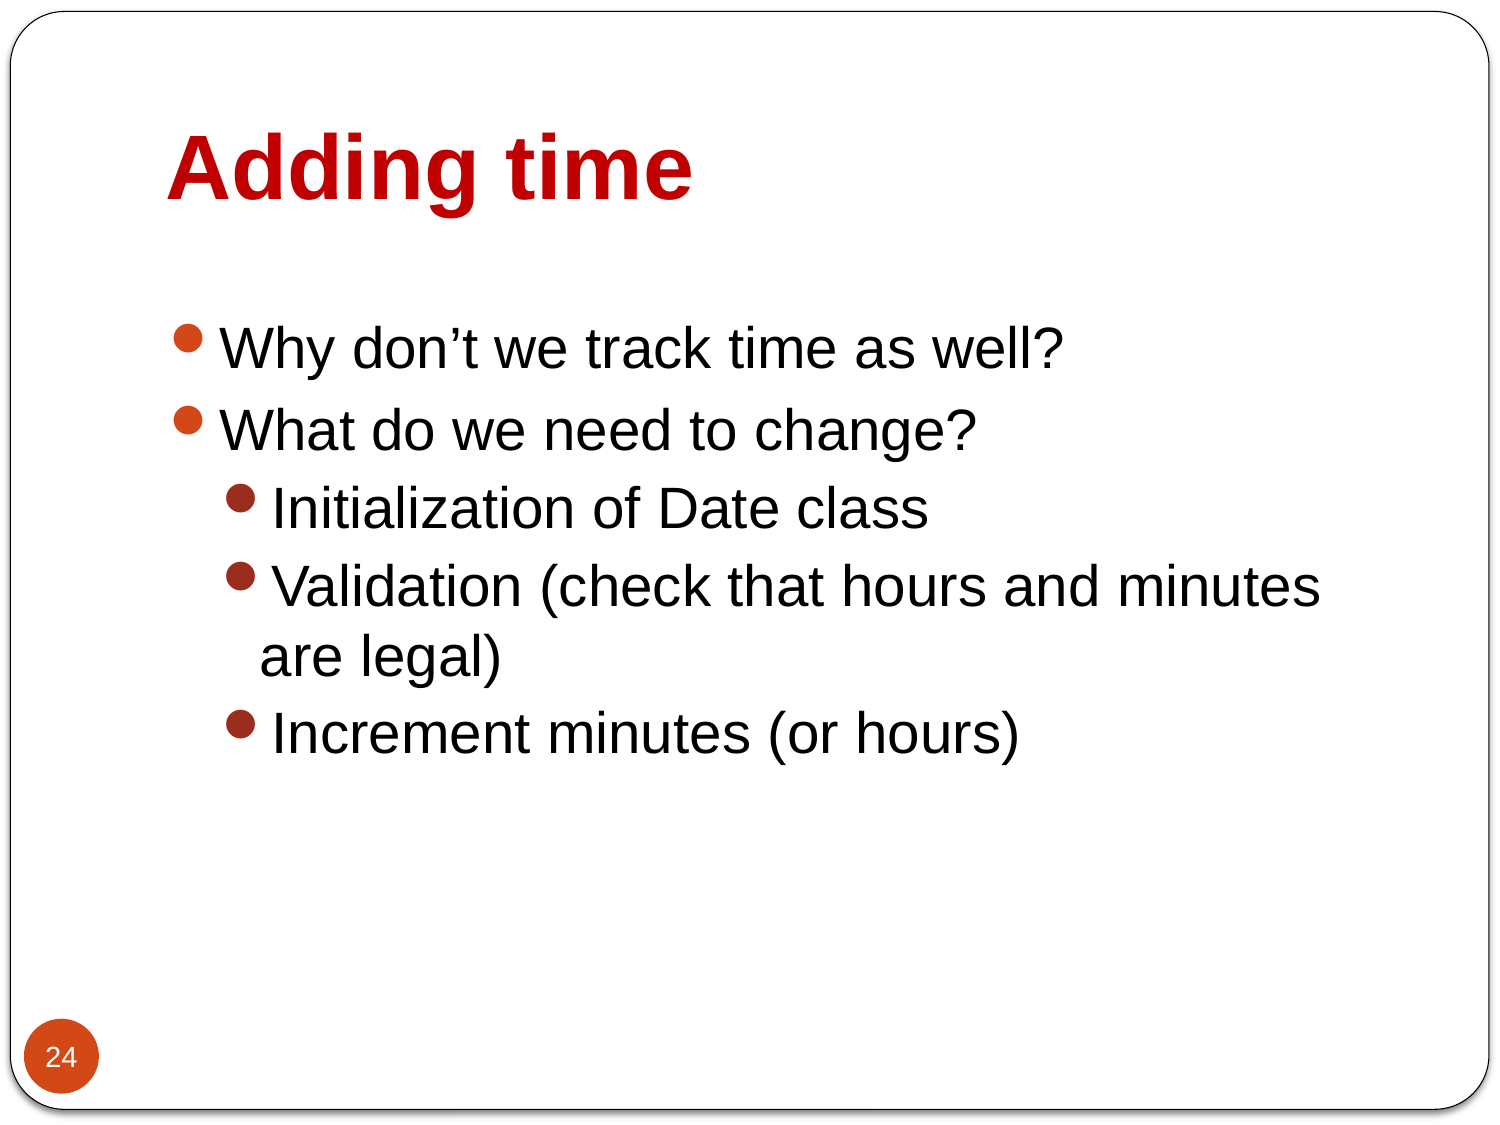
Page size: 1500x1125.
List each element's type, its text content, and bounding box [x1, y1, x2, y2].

title Adding time [149, 44, 1426, 233]
slide_number 24 [23, 1018, 99, 1094]
list Why don’t we track time as well? What do we need to change? Initialization of Date class Validation (check that hours and minutes are legal) Increment minutes (or hours) [154, 302, 1346, 853]
